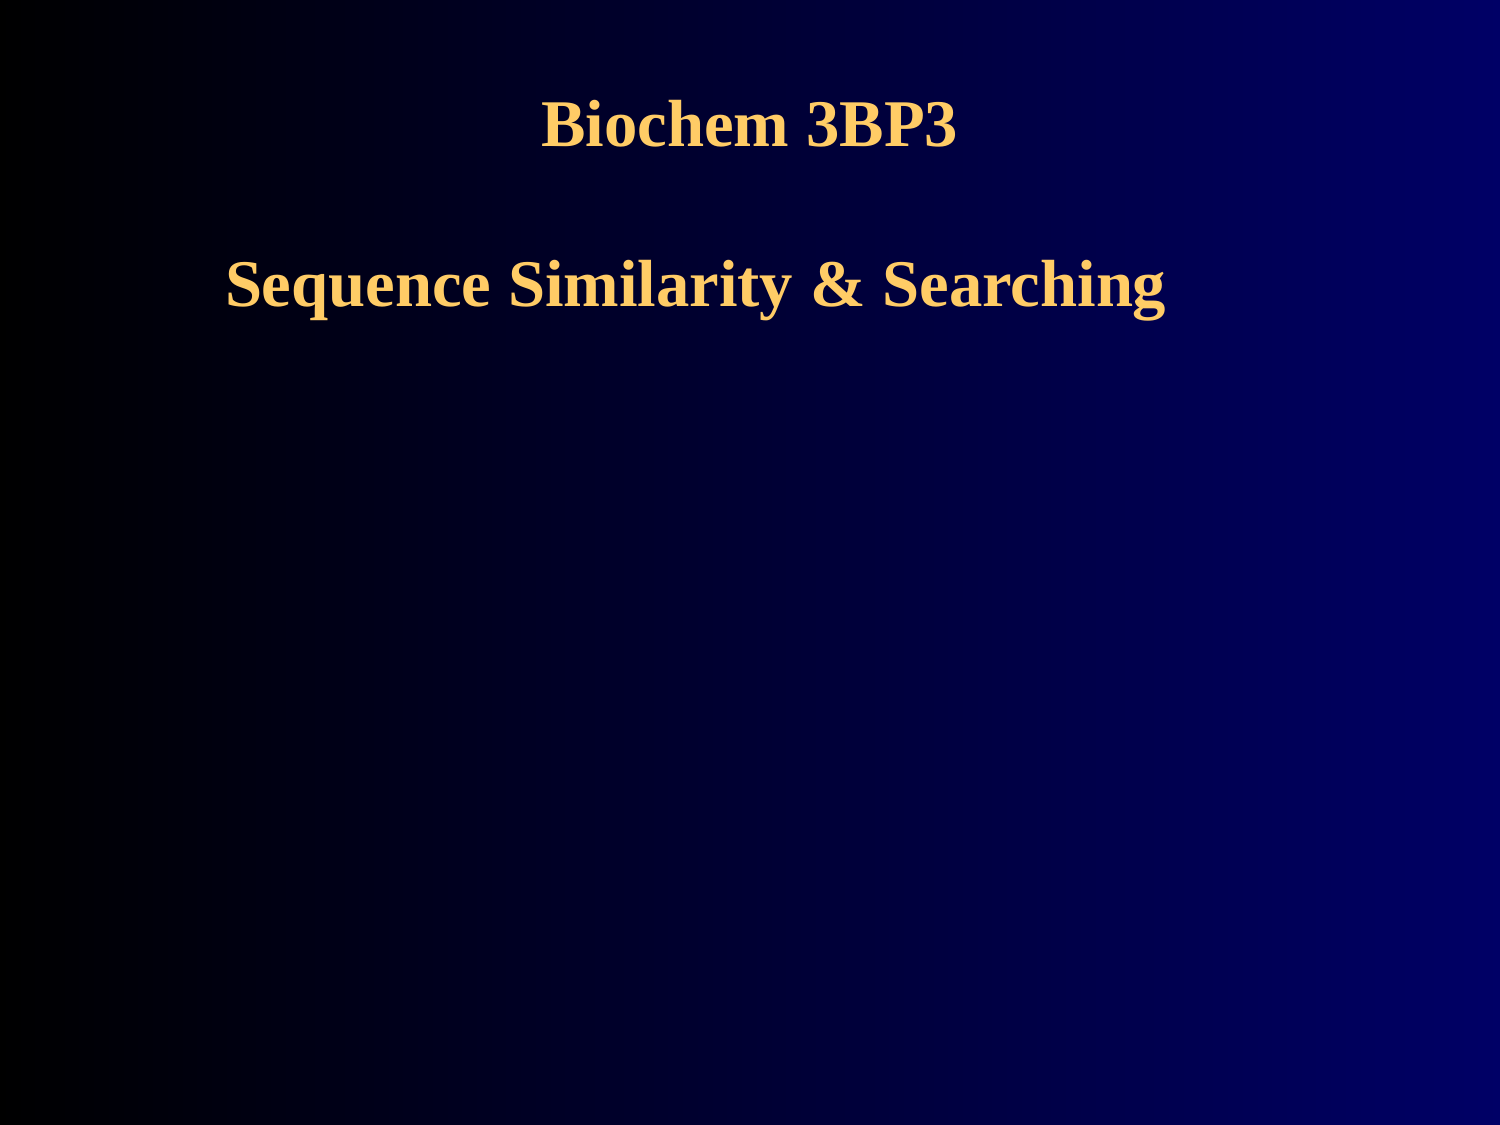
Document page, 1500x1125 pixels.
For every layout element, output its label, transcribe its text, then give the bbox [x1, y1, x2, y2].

title Biochem 3BP3 Sequence Similarity & Searching [37, 62, 1463, 338]
